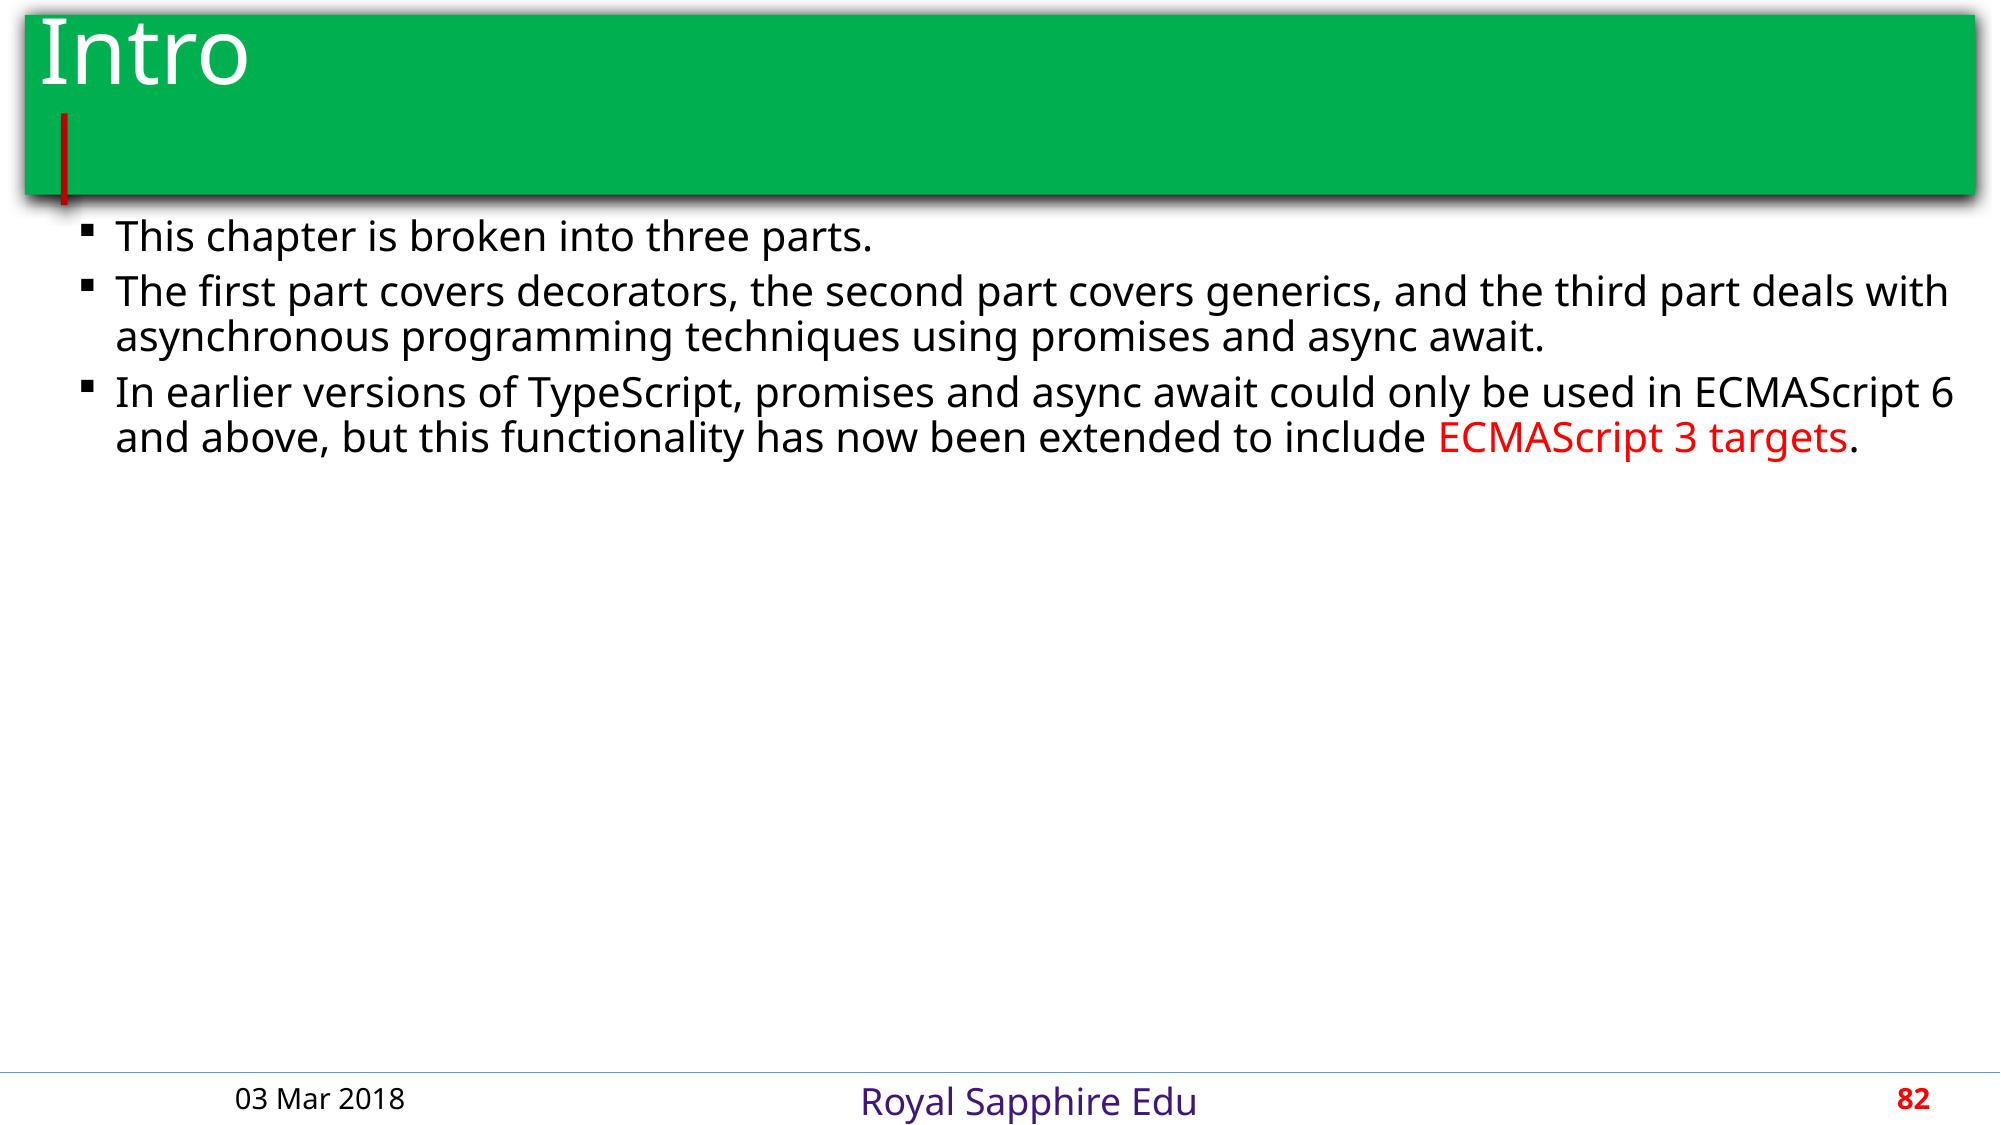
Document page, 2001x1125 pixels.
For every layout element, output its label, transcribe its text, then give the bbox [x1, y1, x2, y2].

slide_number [220, 1072, 671, 1115]
list This chapter is broken into three parts. The first part covers decorators, the second part covers generics, and the third part deals with asynchronous programming techniques using promises and async await. In earlier versions of TypeScript, promises and async await could only be used in ECMAScript 6 and above, but this functionality has now been extended to include ECMAScript 3 targets. [24, 208, 1975, 1063]
slide_number 82 [1495, 1072, 1946, 1115]
title Intro | [24, 14, 1975, 195]
